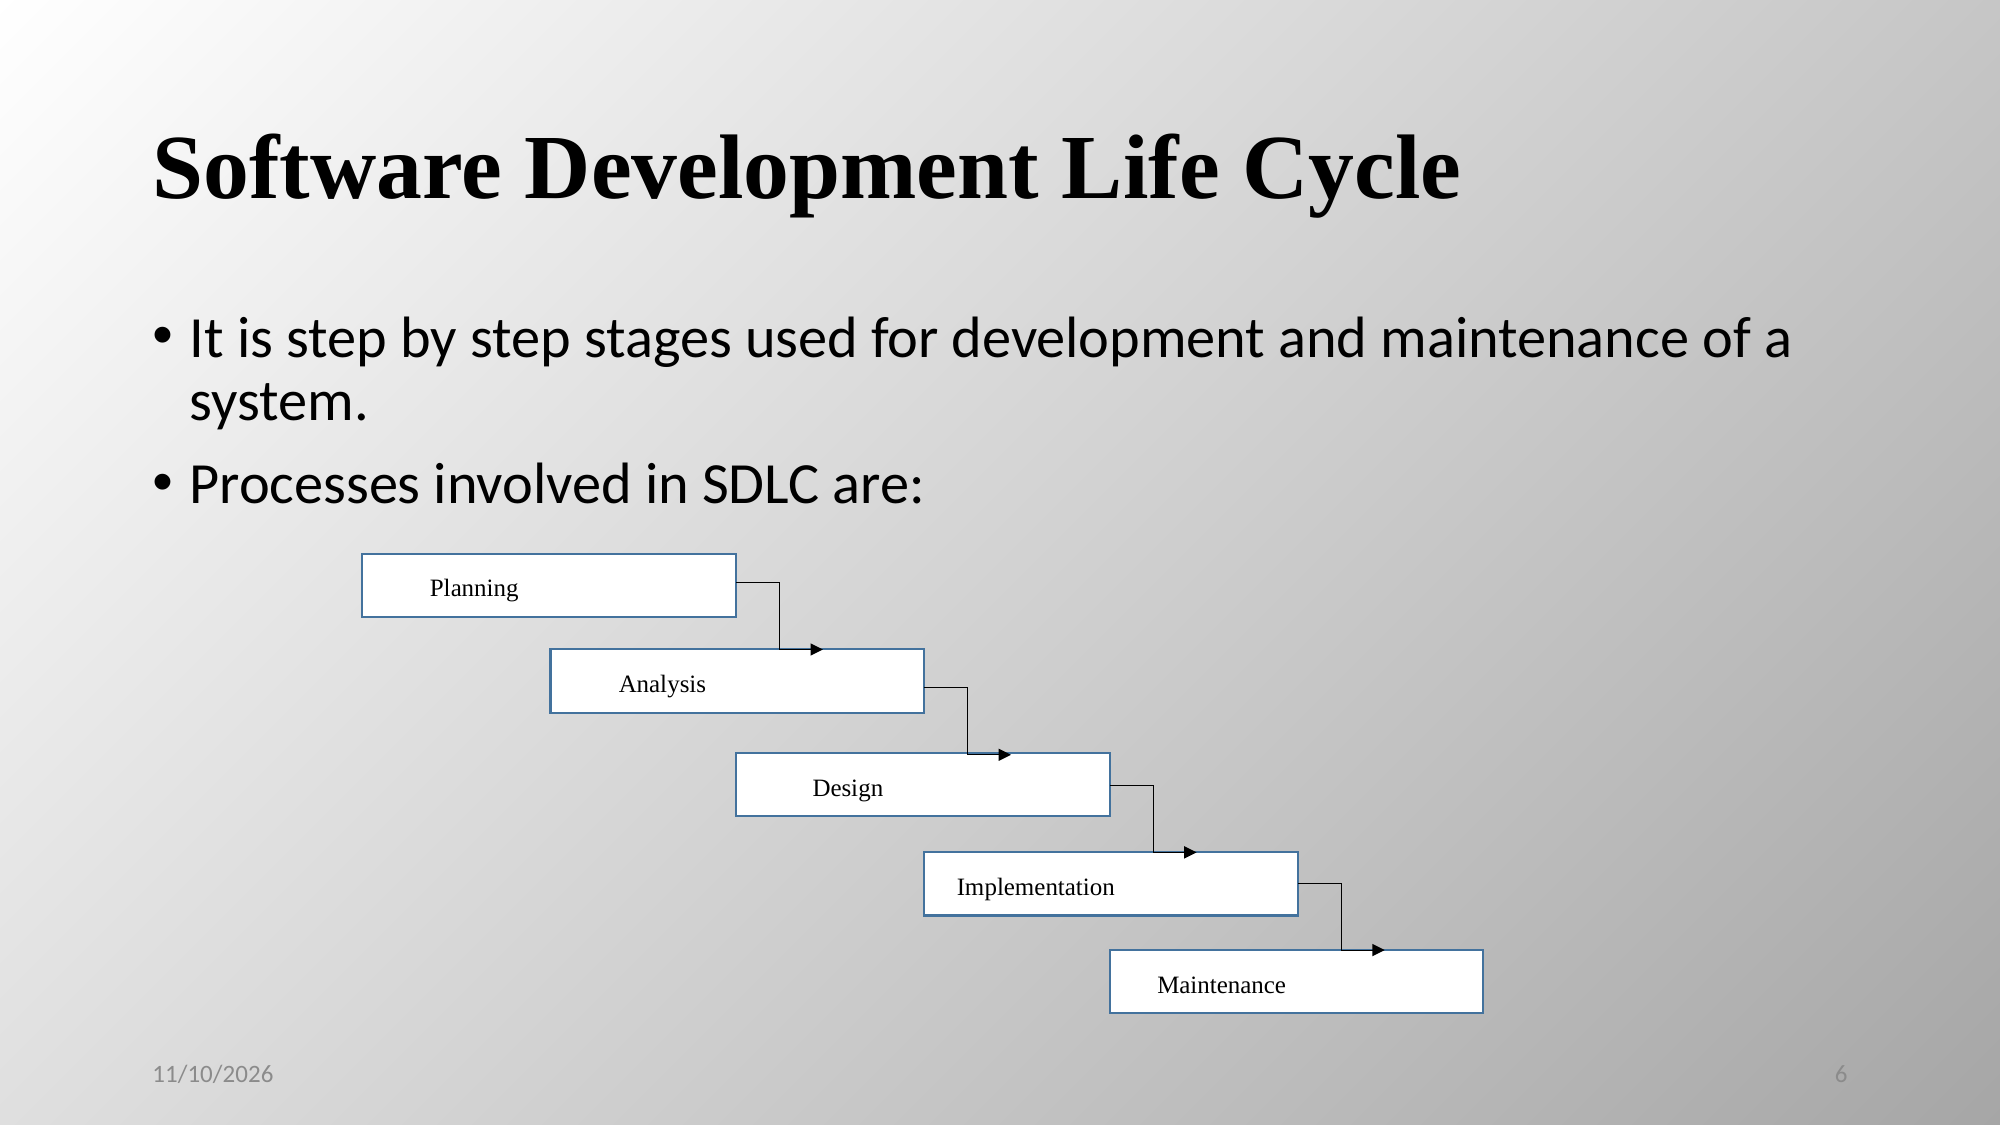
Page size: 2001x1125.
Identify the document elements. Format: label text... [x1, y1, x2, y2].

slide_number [137, 1042, 588, 1103]
slide_number 6 [1412, 1042, 1863, 1103]
list It is step by step stages used for development and maintenance of a system. Processes involved in SDLC are: [137, 299, 1863, 1014]
title Software Development Life Cycle [137, 59, 1863, 278]
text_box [362, 553, 1484, 1014]
